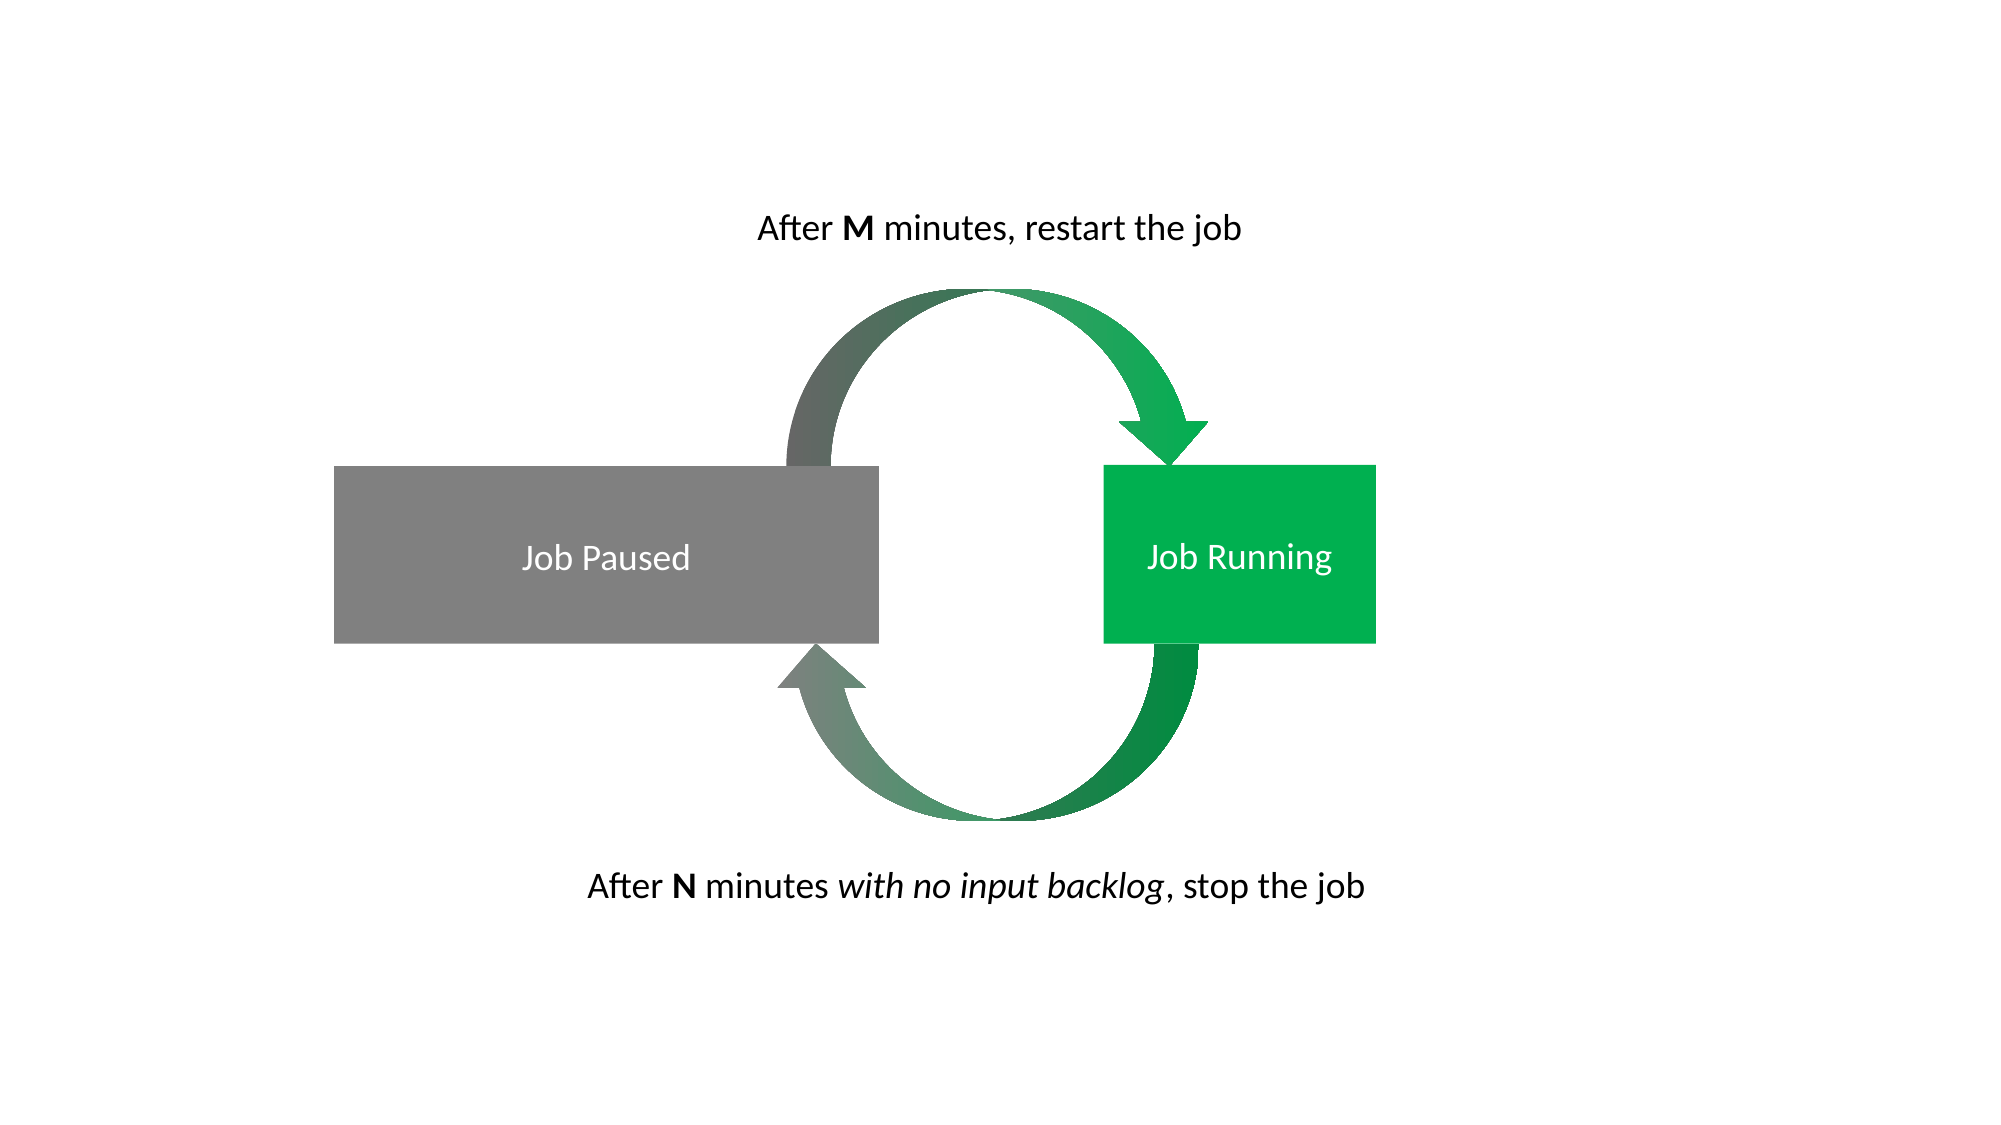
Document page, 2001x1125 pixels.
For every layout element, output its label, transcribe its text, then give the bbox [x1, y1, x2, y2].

text_box After N minutes with no input backlog, stop the job [572, 853, 1381, 914]
text_box [775, 642, 1200, 822]
text_box After M minutes, restart the job [742, 195, 1258, 255]
text_box Job Paused [333, 465, 880, 645]
text_box [785, 287, 1211, 468]
text_box Job Running [1102, 463, 1377, 645]
